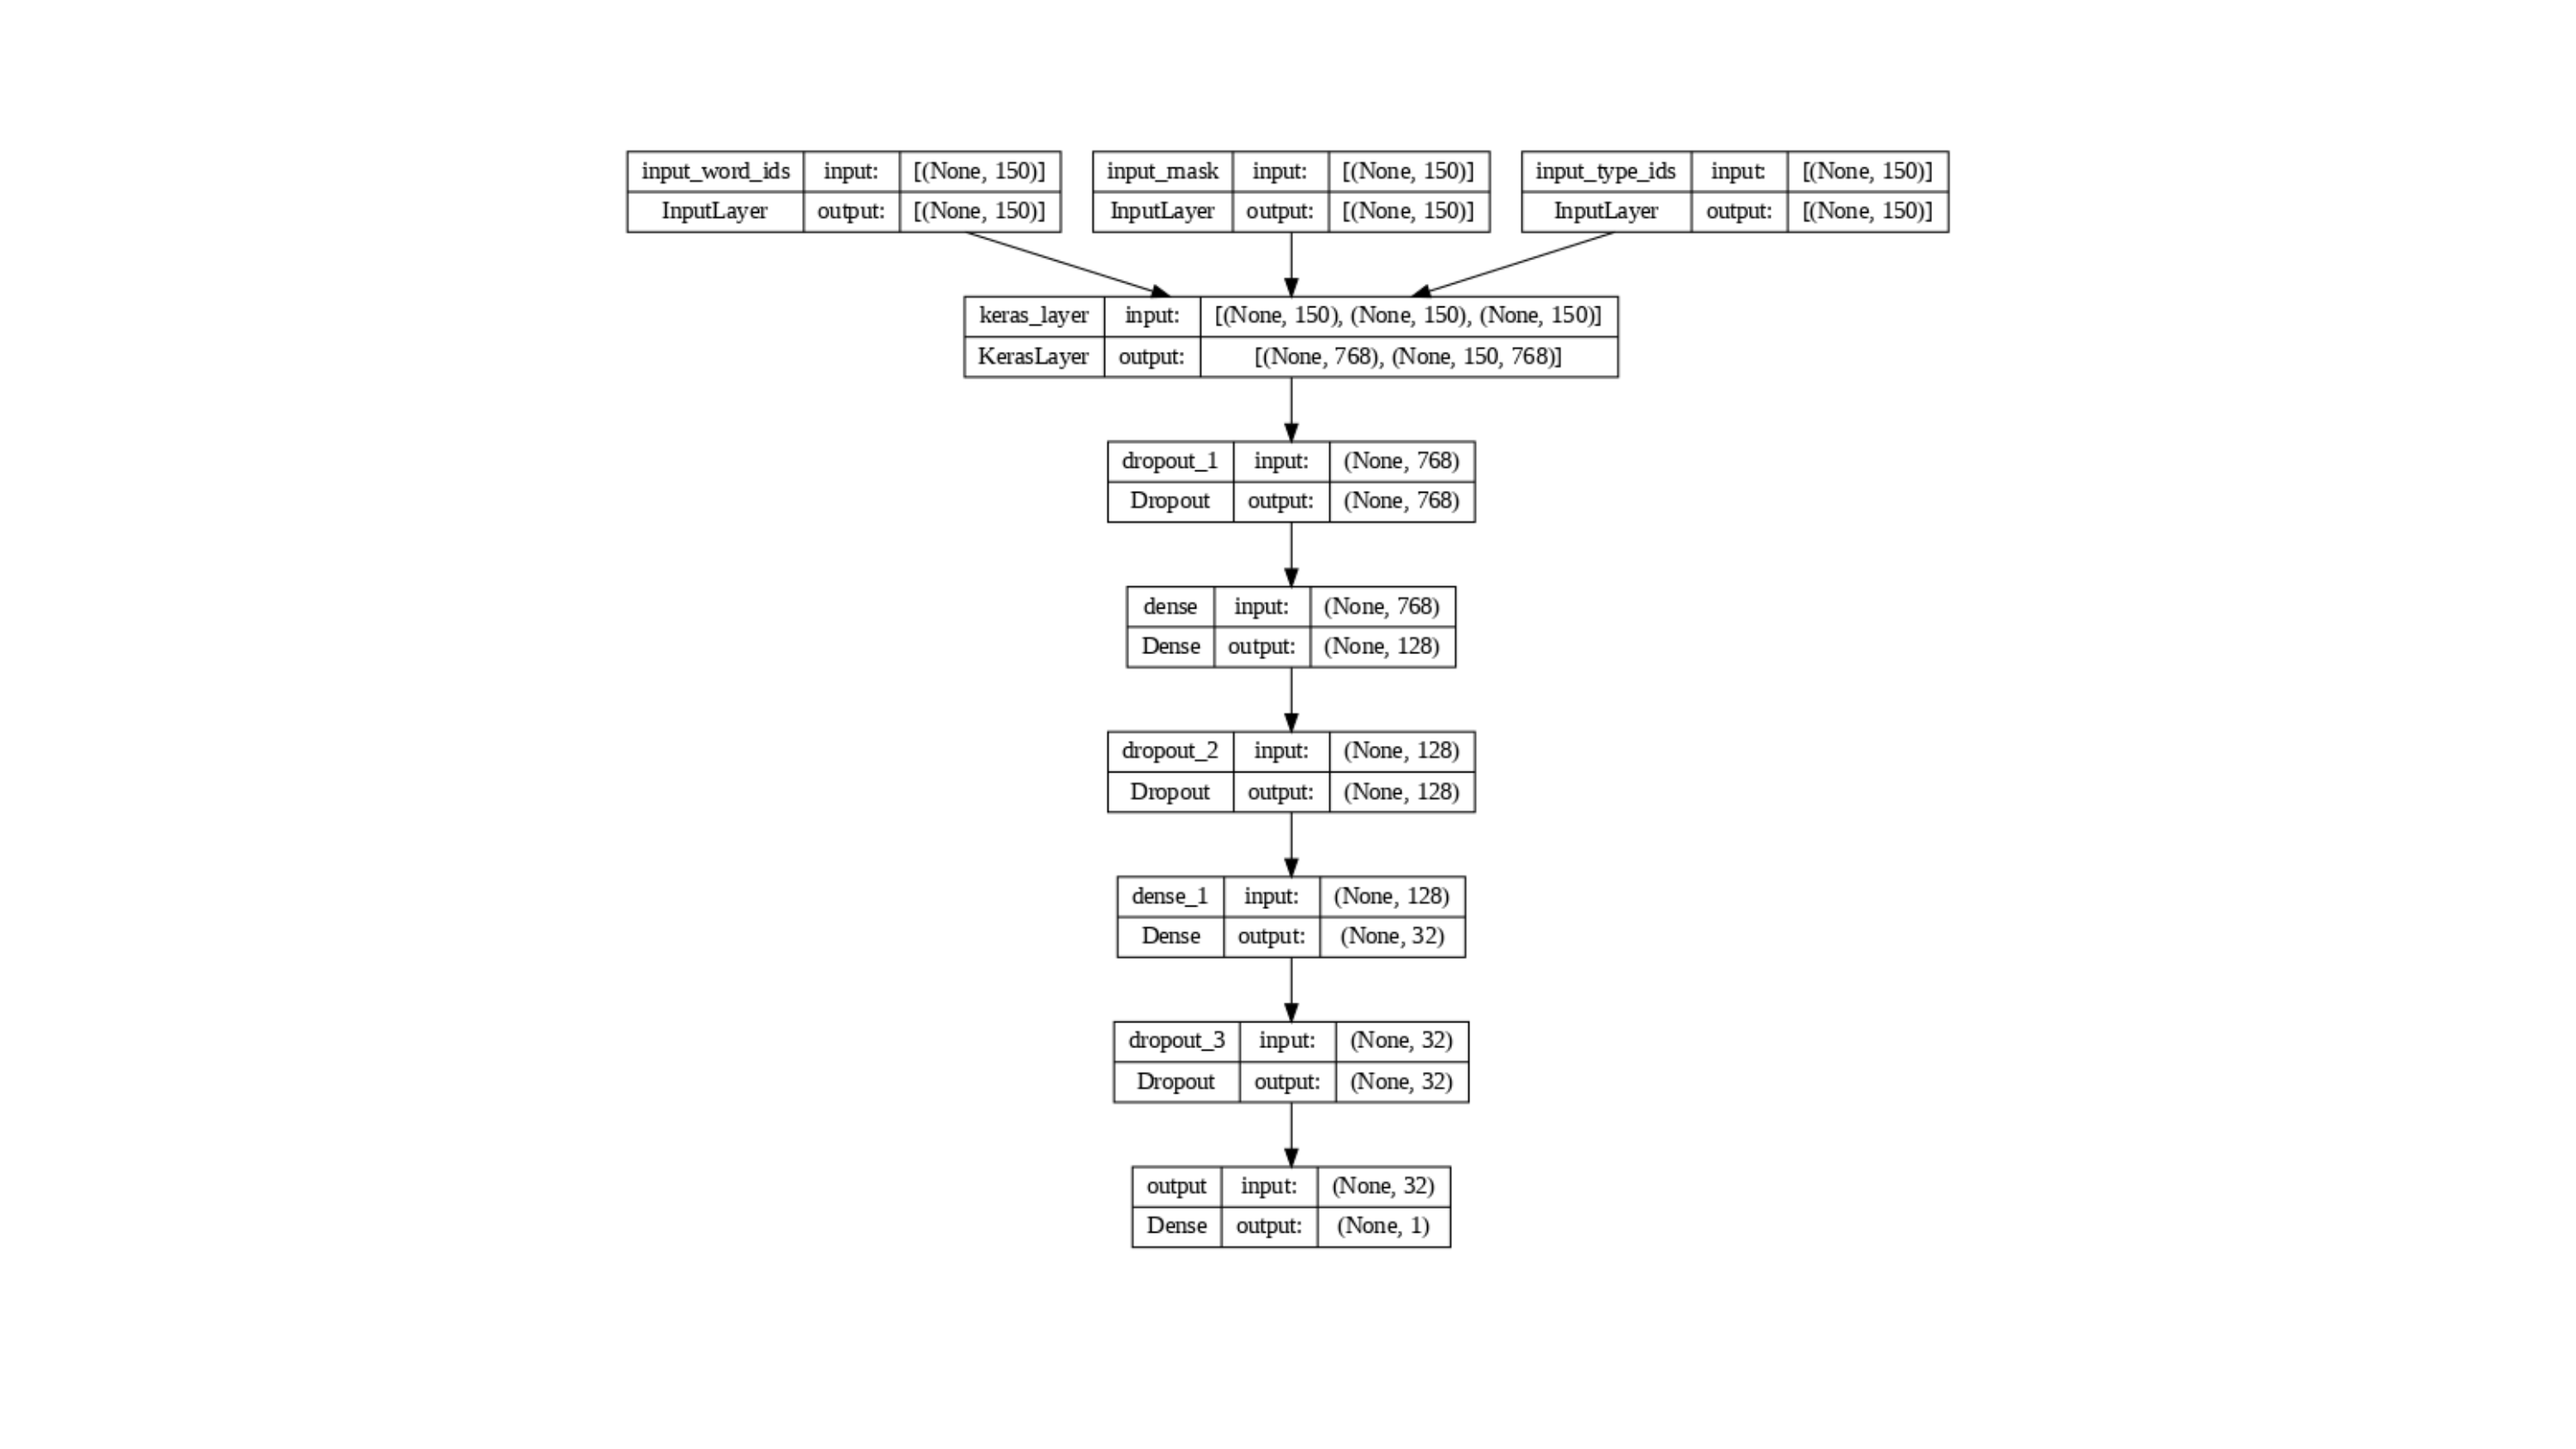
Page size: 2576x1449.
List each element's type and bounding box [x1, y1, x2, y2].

text_box [621, 144, 1955, 1255]
